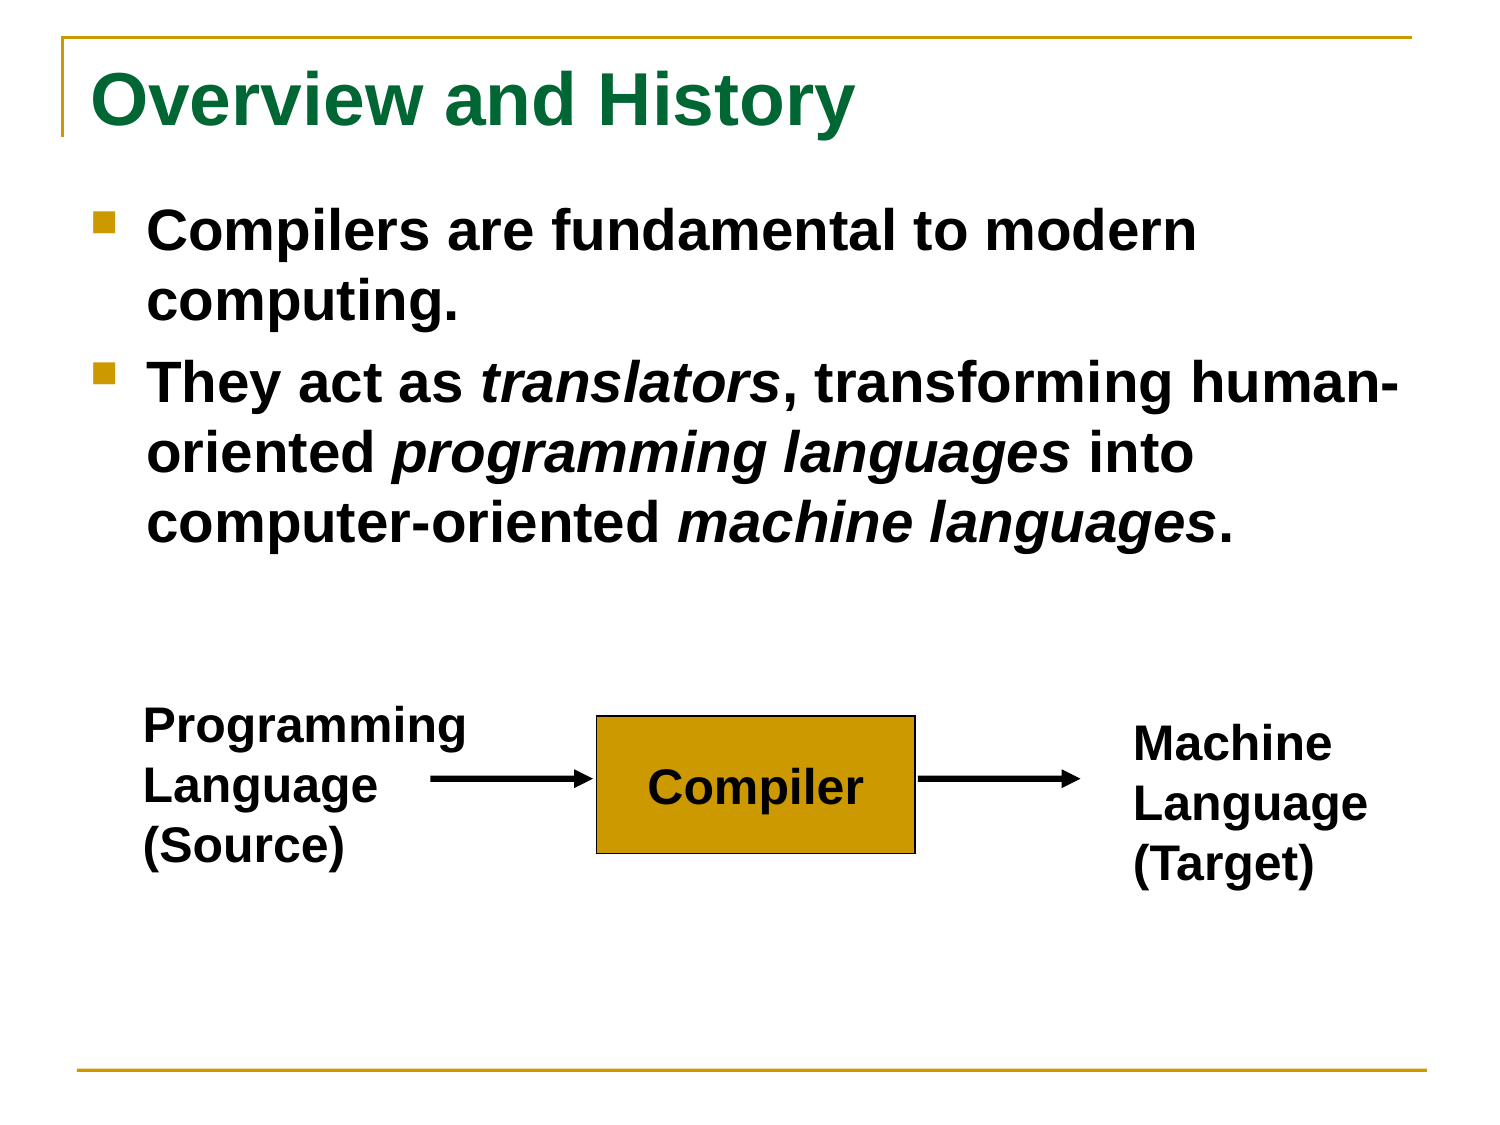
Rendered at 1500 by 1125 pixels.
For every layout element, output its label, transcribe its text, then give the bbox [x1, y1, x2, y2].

text_box [917, 772, 1081, 785]
text_box Machine Language (Target) [1118, 703, 1384, 899]
text_box Programming Language (Source) [127, 685, 497, 880]
text_box Compiler [596, 716, 916, 854]
text_box [430, 772, 593, 785]
list Compilers are fundamental to modern computing. They act as translators, transforming human-oriented programming languages into computer-oriented machine languages. [75, 184, 1425, 768]
title Overview and History [75, 42, 1425, 184]
